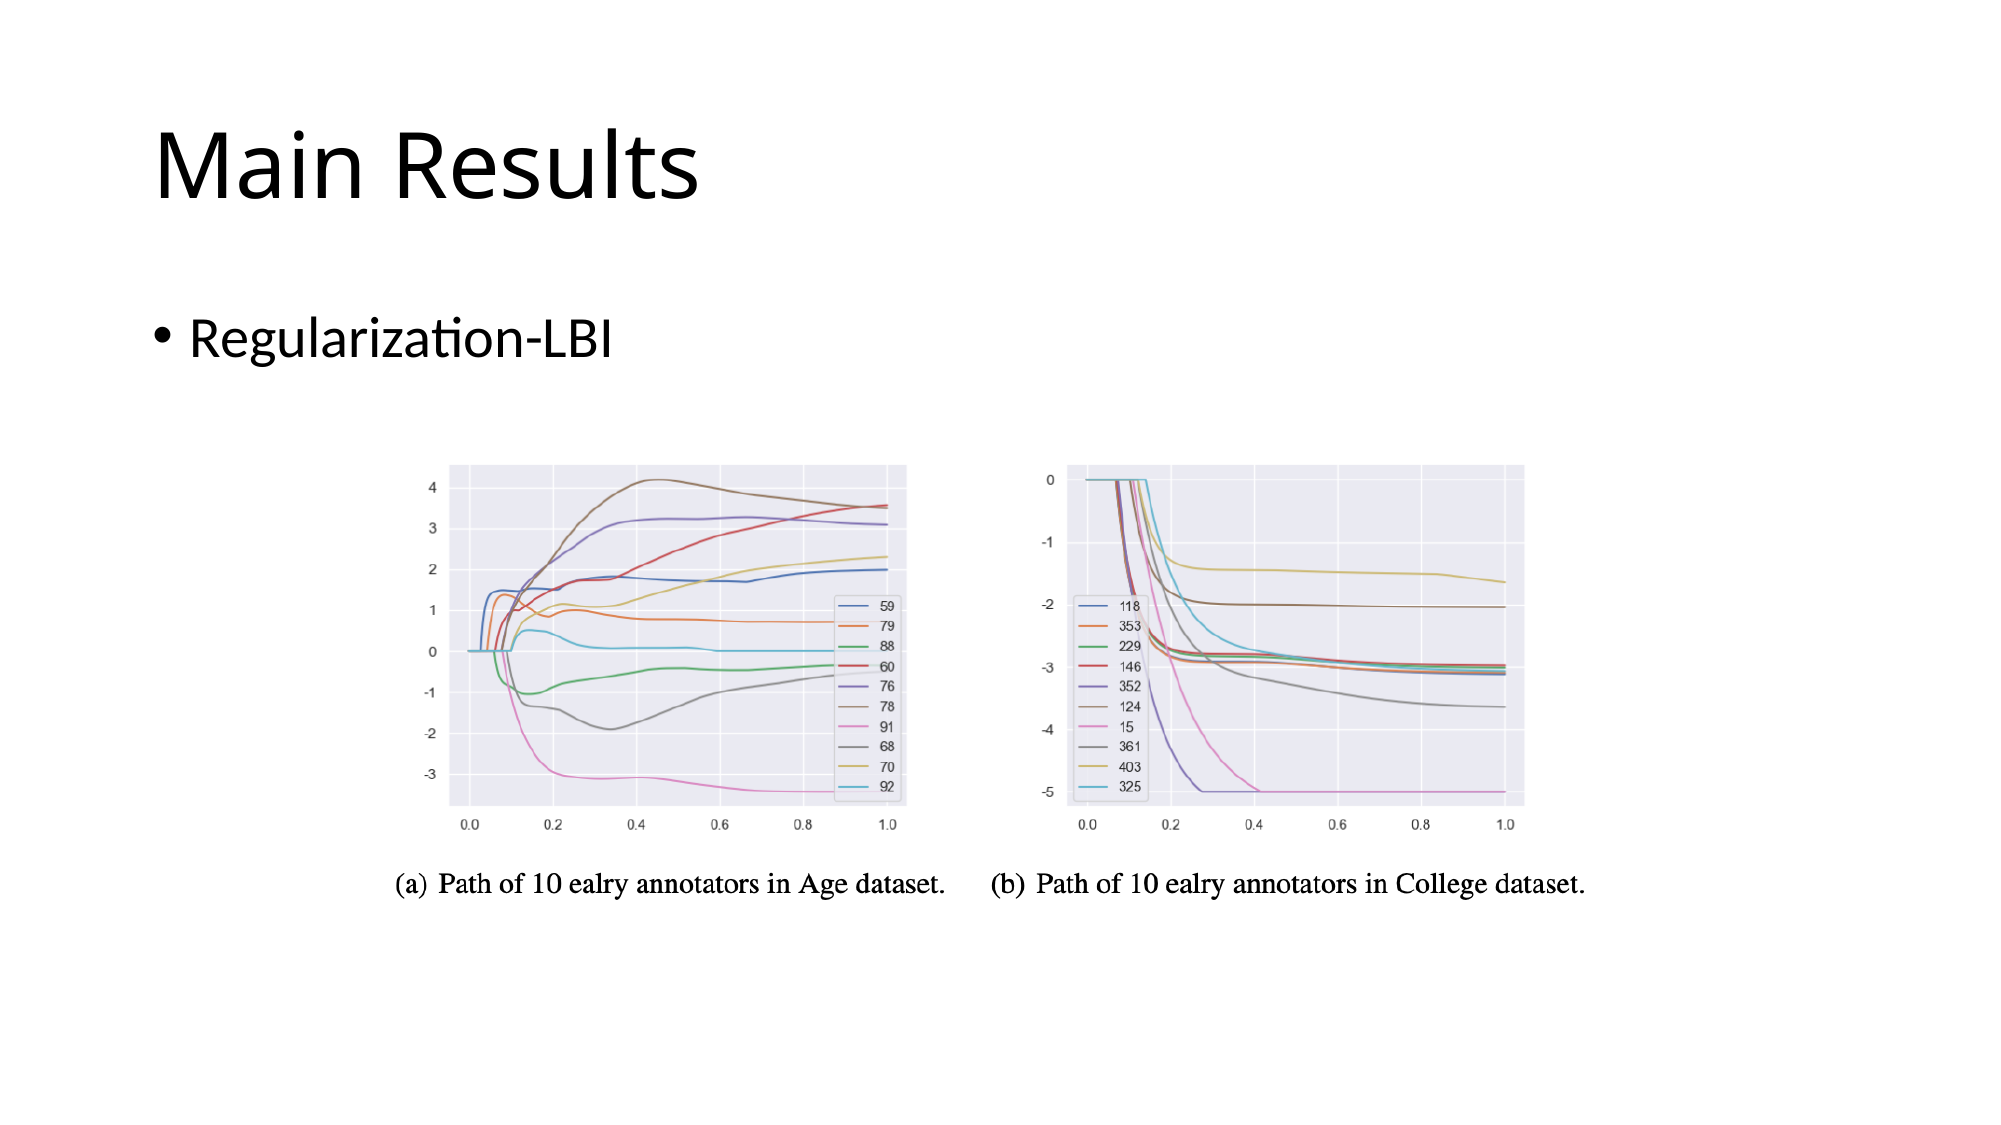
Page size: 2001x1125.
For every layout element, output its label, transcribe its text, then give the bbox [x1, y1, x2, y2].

list Regularization-LBI [137, 299, 1863, 1014]
title Main Results [137, 59, 1863, 278]
picture [341, 394, 1617, 919]
